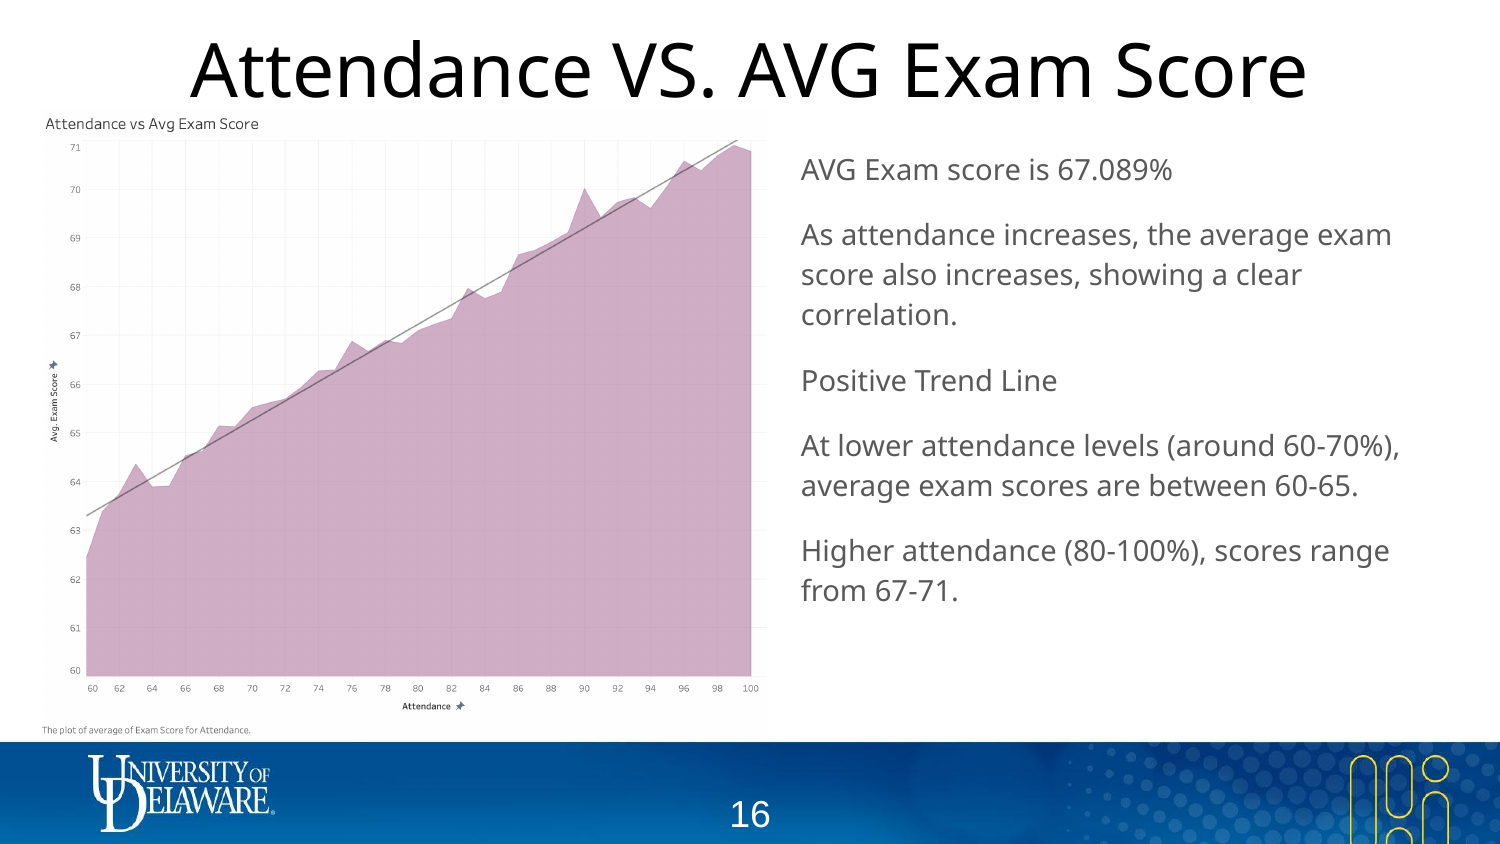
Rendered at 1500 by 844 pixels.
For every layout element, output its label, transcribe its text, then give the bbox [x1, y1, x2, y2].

slide_number ‹#› [575, 782, 925, 828]
title Attendance VS. AVG Exam Score [75, 96, 1425, 219]
list AVG Exam score is 67.089% As attendance increases, the average exam score also increases, showing a clear correlation. Positive Trend Line At lower attendance levels (around 60-70%), average exam scores are between 60-65. Higher attendance (80-100%), scores range from 67-71. [785, 138, 1425, 574]
picture [0, 0, 1500, 844]
